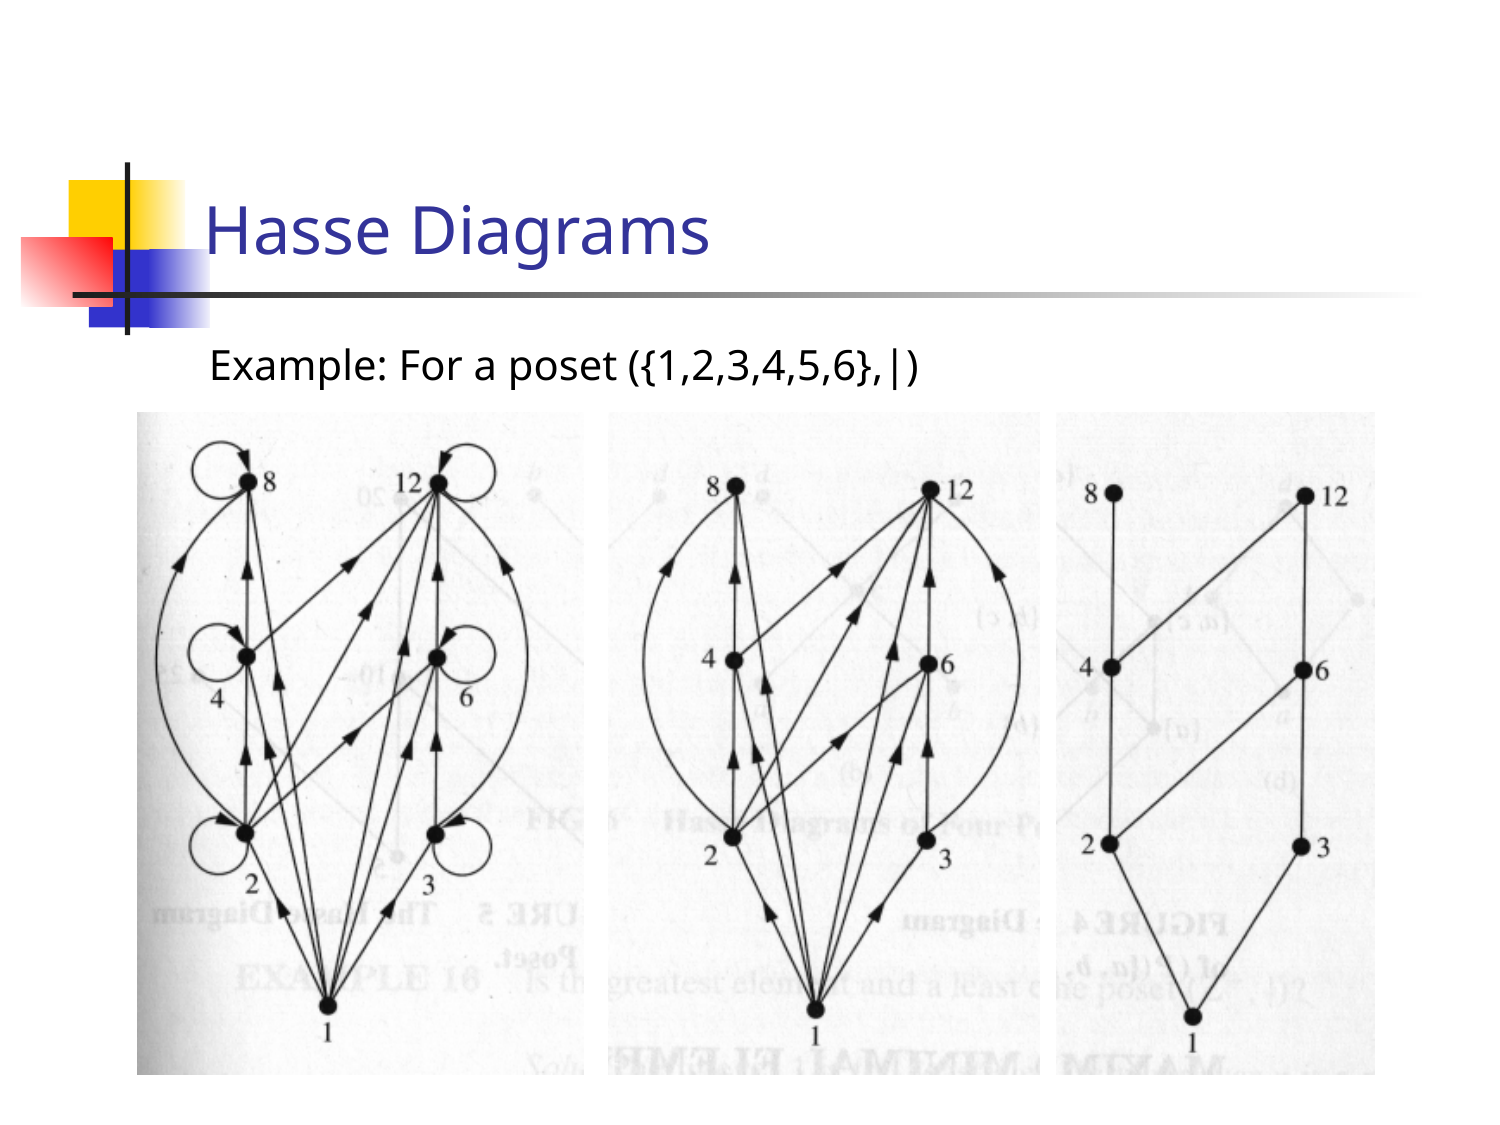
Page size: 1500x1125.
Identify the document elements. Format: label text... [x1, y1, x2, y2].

list Example: For a poset ({1,2,3,4,5,6},|) [193, 331, 1469, 1006]
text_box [137, 412, 1376, 1076]
title Hasse Diagrams [188, 35, 1468, 275]
